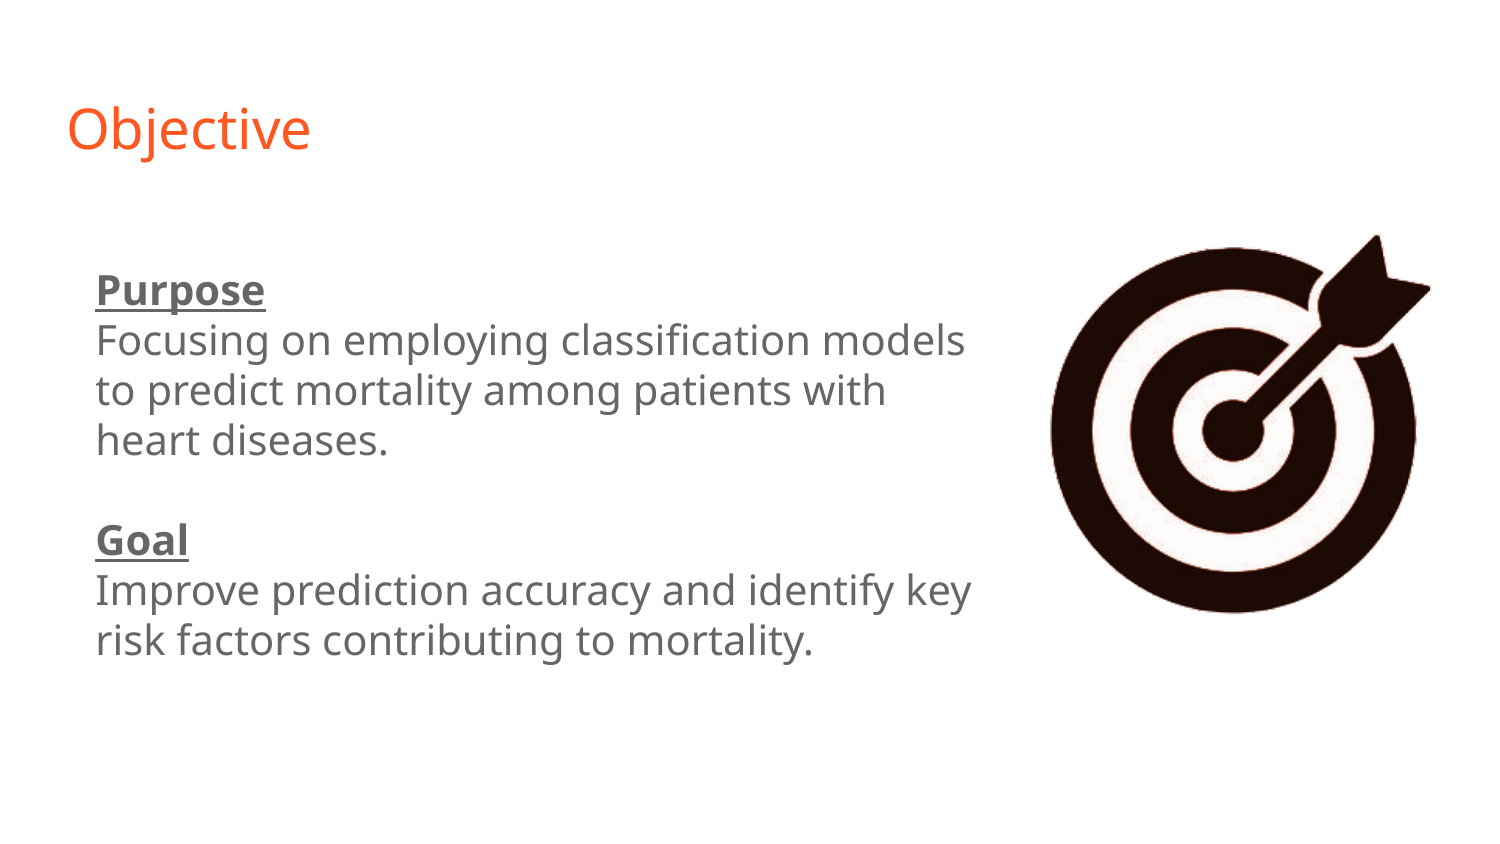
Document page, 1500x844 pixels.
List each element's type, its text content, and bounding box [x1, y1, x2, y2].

picture [951, 149, 1500, 713]
title Purpose Focusing on employing classification models to predict mortality among patients with heart diseases. Goal Improve prediction accuracy and identify key risk factors contributing to mortality. [80, 197, 1015, 731]
title Objective [51, 80, 1449, 175]
